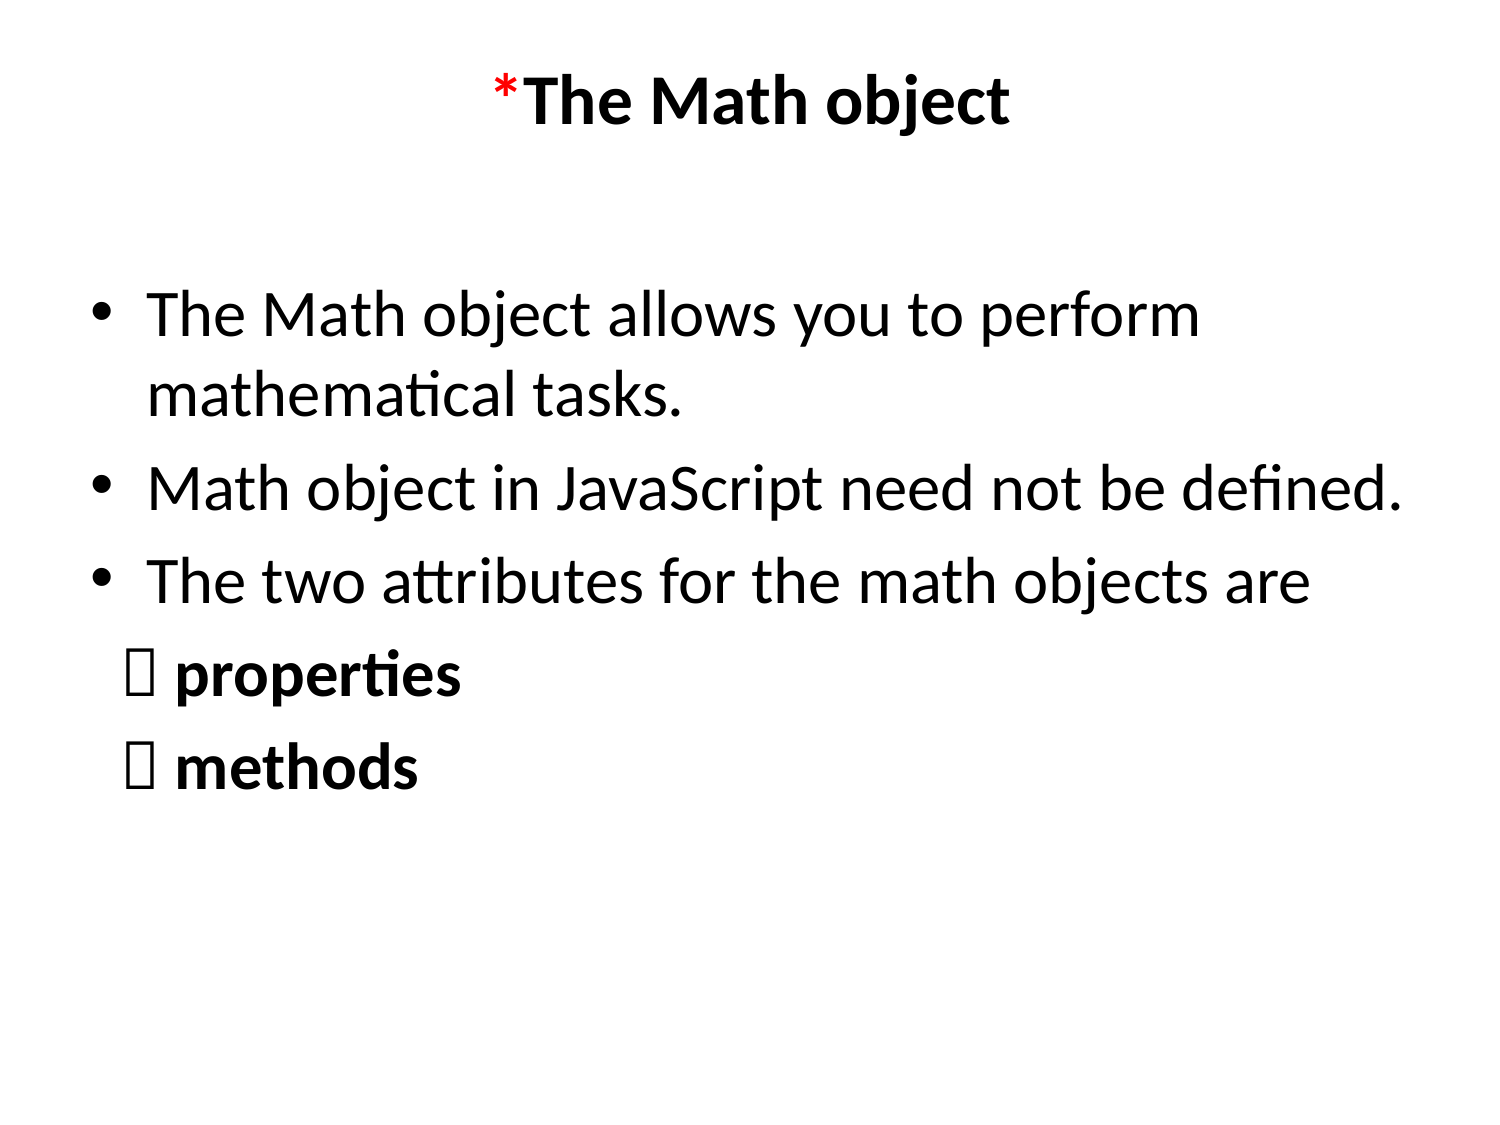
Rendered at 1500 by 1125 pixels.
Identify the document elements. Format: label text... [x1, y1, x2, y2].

title *The Math object [75, 45, 1425, 233]
list The Math object allows you to perform mathematical tasks. Math object in JavaScript need not be defined. The two attributes for the math objects are  properties  methods [75, 262, 1425, 1005]
